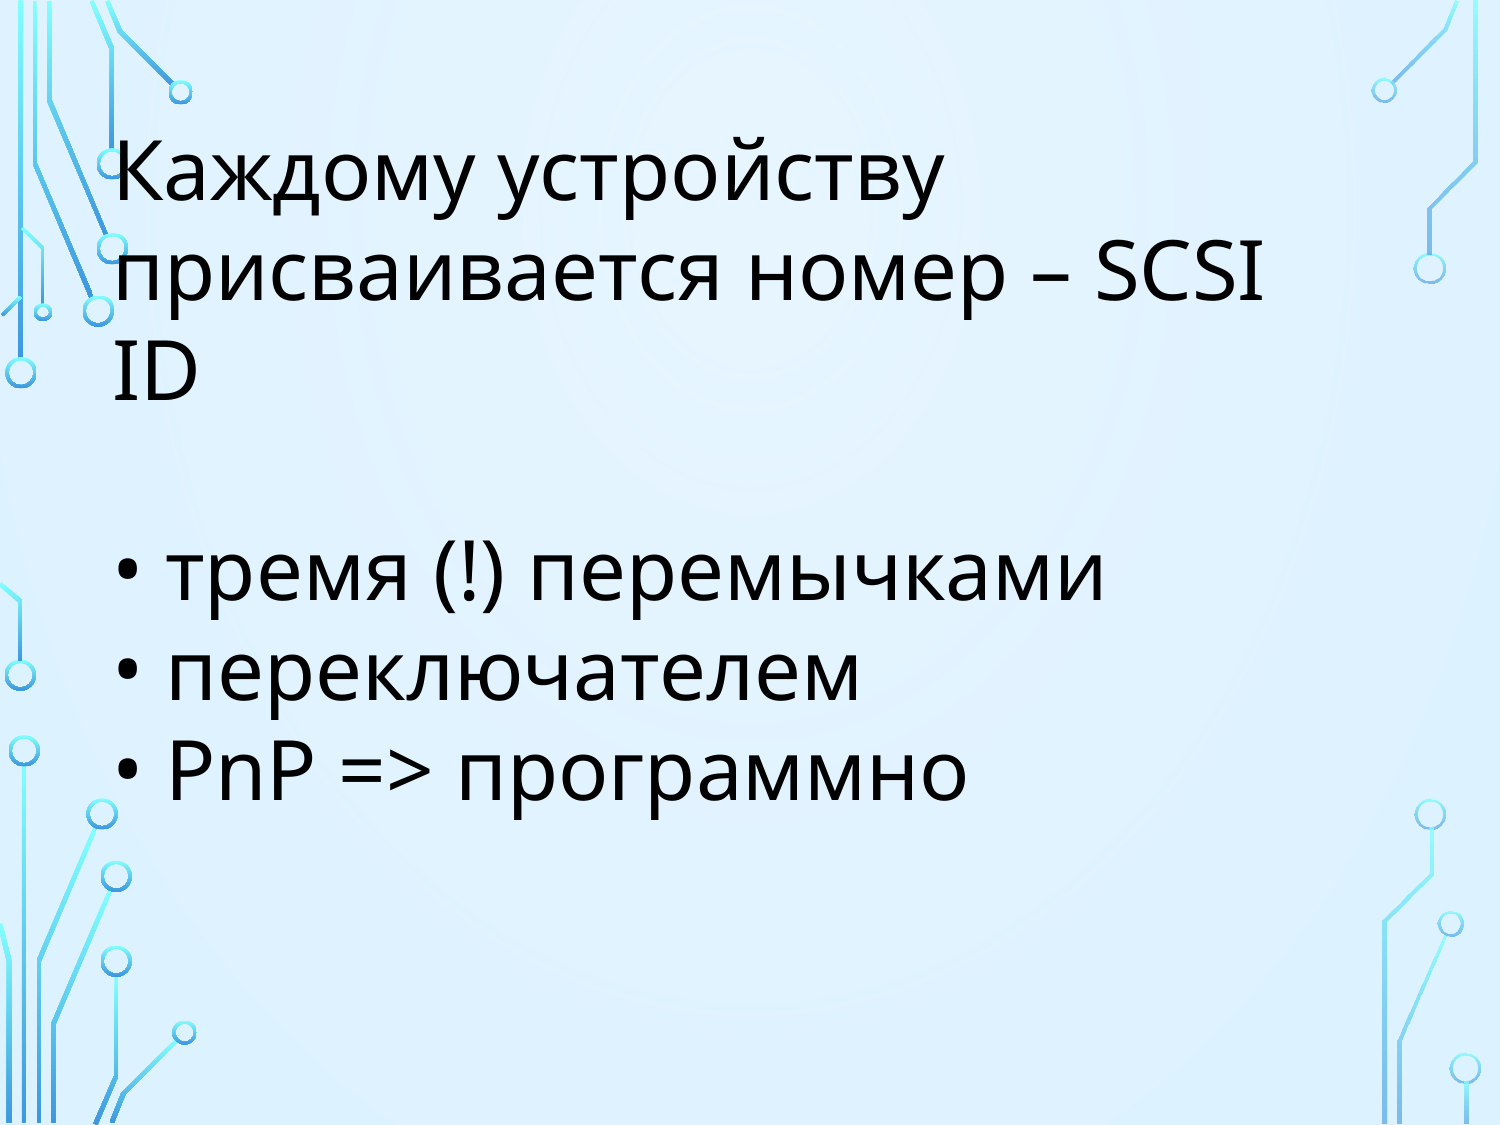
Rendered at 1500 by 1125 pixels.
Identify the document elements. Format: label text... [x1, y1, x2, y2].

text_box Каждому устройству присваивается номер – SCSI ID тремя (!) перемычками переключателем PnP => программно [97, 109, 1375, 825]
